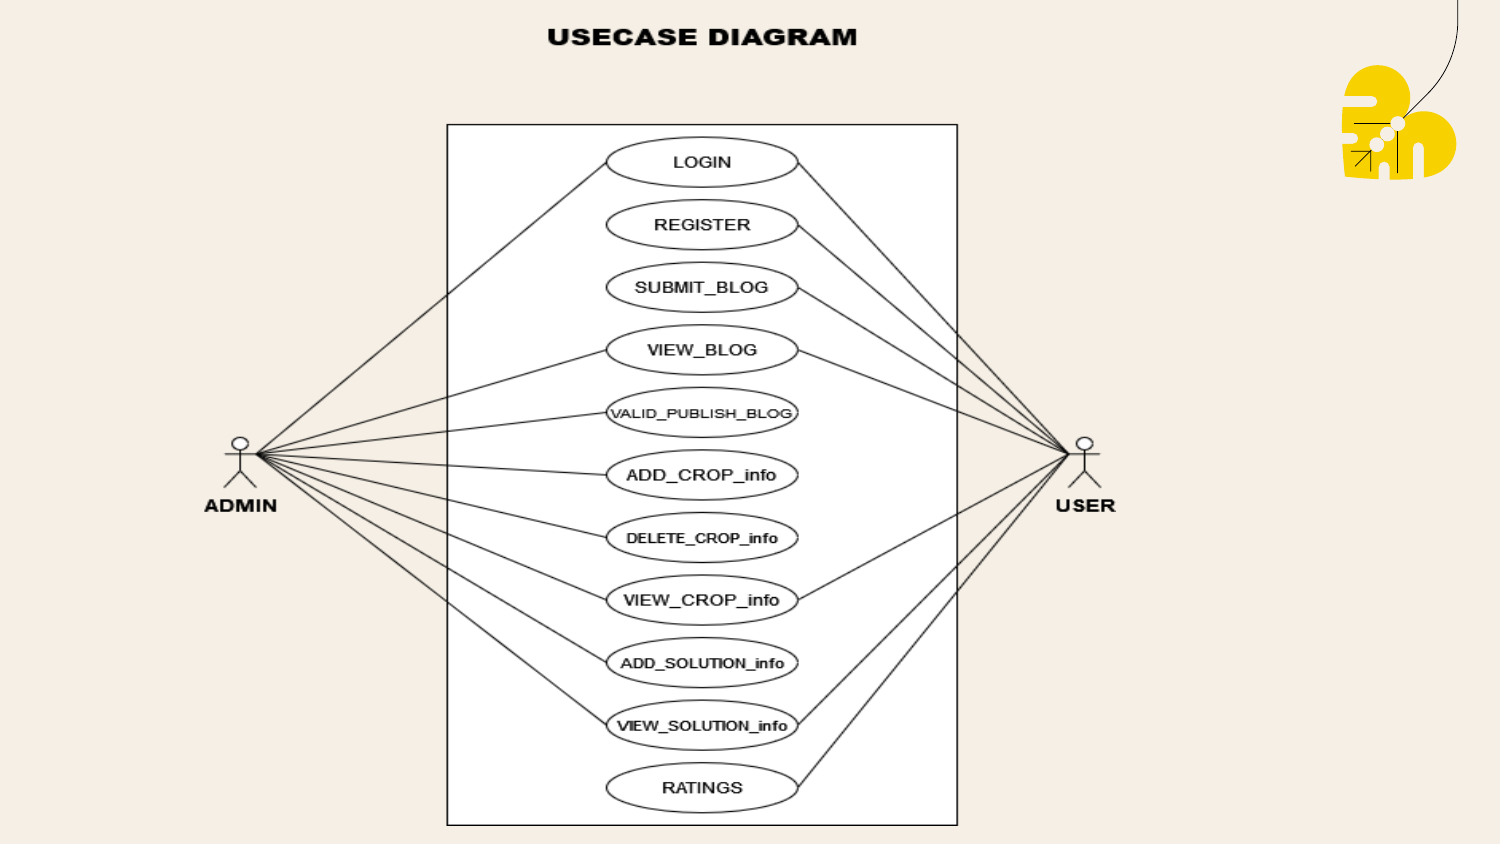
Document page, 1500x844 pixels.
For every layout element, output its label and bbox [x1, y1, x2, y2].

picture [202, 0, 1116, 827]
